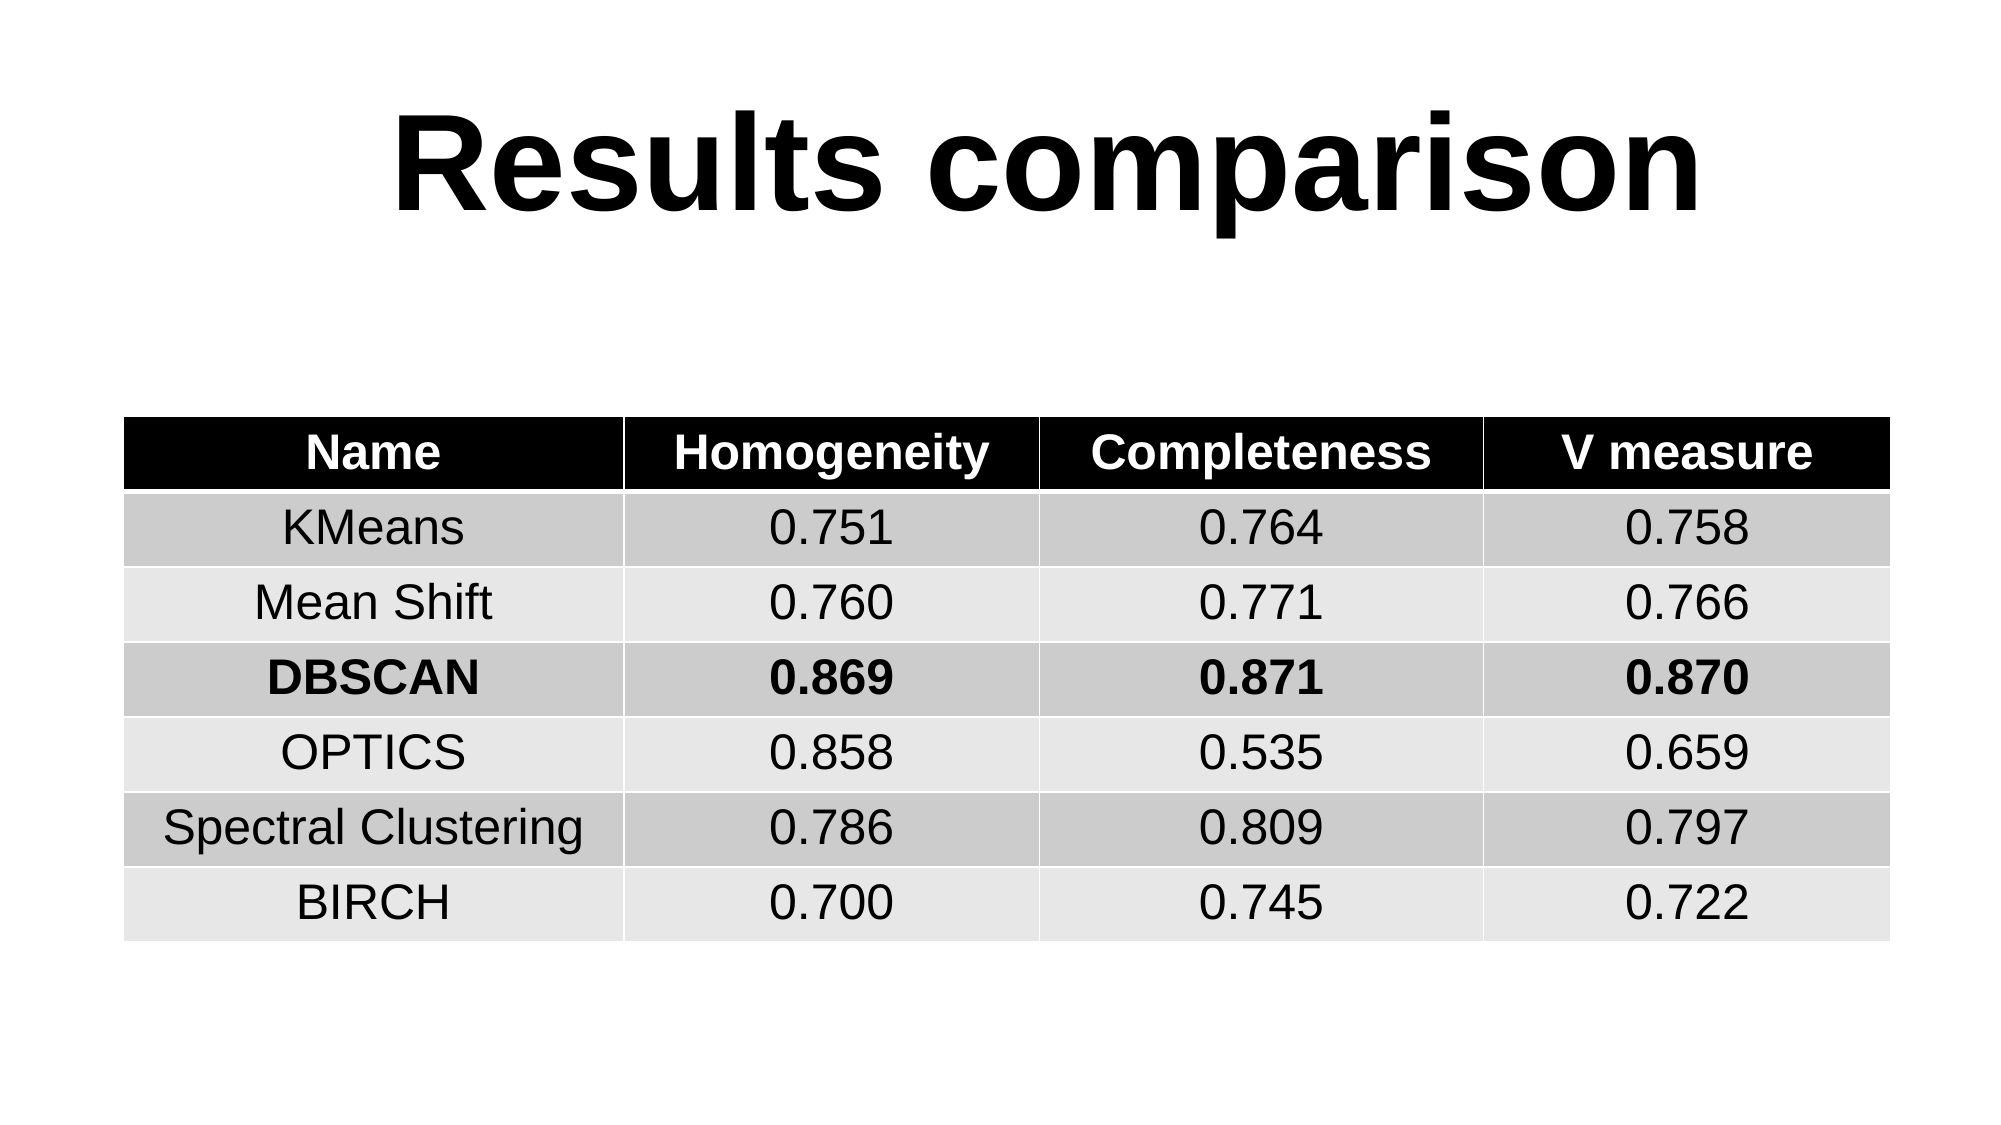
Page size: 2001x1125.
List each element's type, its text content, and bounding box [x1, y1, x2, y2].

table_cell 0.870 [1484, 643, 1890, 716]
table_cell 0.764 [1040, 494, 1483, 566]
table_cell 0.751 [625, 494, 1039, 566]
table_cell 0.871 [1040, 643, 1483, 716]
table_cell 0.758 [1484, 494, 1890, 566]
table_cell KMeans [124, 494, 623, 566]
table_cell 0.771 [1040, 568, 1483, 641]
table_header Homogeneity [625, 417, 1039, 489]
table_header Completeness [1040, 417, 1483, 489]
table_cell 0.659 [1484, 718, 1890, 791]
table_cell 0.745 [1040, 868, 1483, 941]
table_cell 0.700 [625, 868, 1039, 941]
table_cell Mean Shift [124, 568, 623, 641]
table_cell 0.760 [625, 568, 1039, 641]
table_cell BIRCH [124, 868, 623, 941]
table_cell 0.535 [1040, 718, 1483, 791]
table_header V measure [1484, 417, 1890, 489]
table_cell 0.722 [1484, 868, 1890, 941]
text_box Results comparison [376, 65, 1721, 246]
table_cell OPTICS [124, 718, 623, 791]
table_cell 0.869 [625, 643, 1039, 716]
table_cell 0.786 [625, 793, 1039, 866]
table_cell Spectral Clustering [124, 793, 623, 866]
table_cell DBSCAN [124, 643, 623, 716]
table_cell 0.766 [1484, 568, 1890, 641]
table_cell 0.858 [625, 718, 1039, 791]
table_cell 0.809 [1040, 793, 1483, 866]
table_header Name [124, 417, 623, 489]
table_cell 0.797 [1484, 793, 1890, 866]
